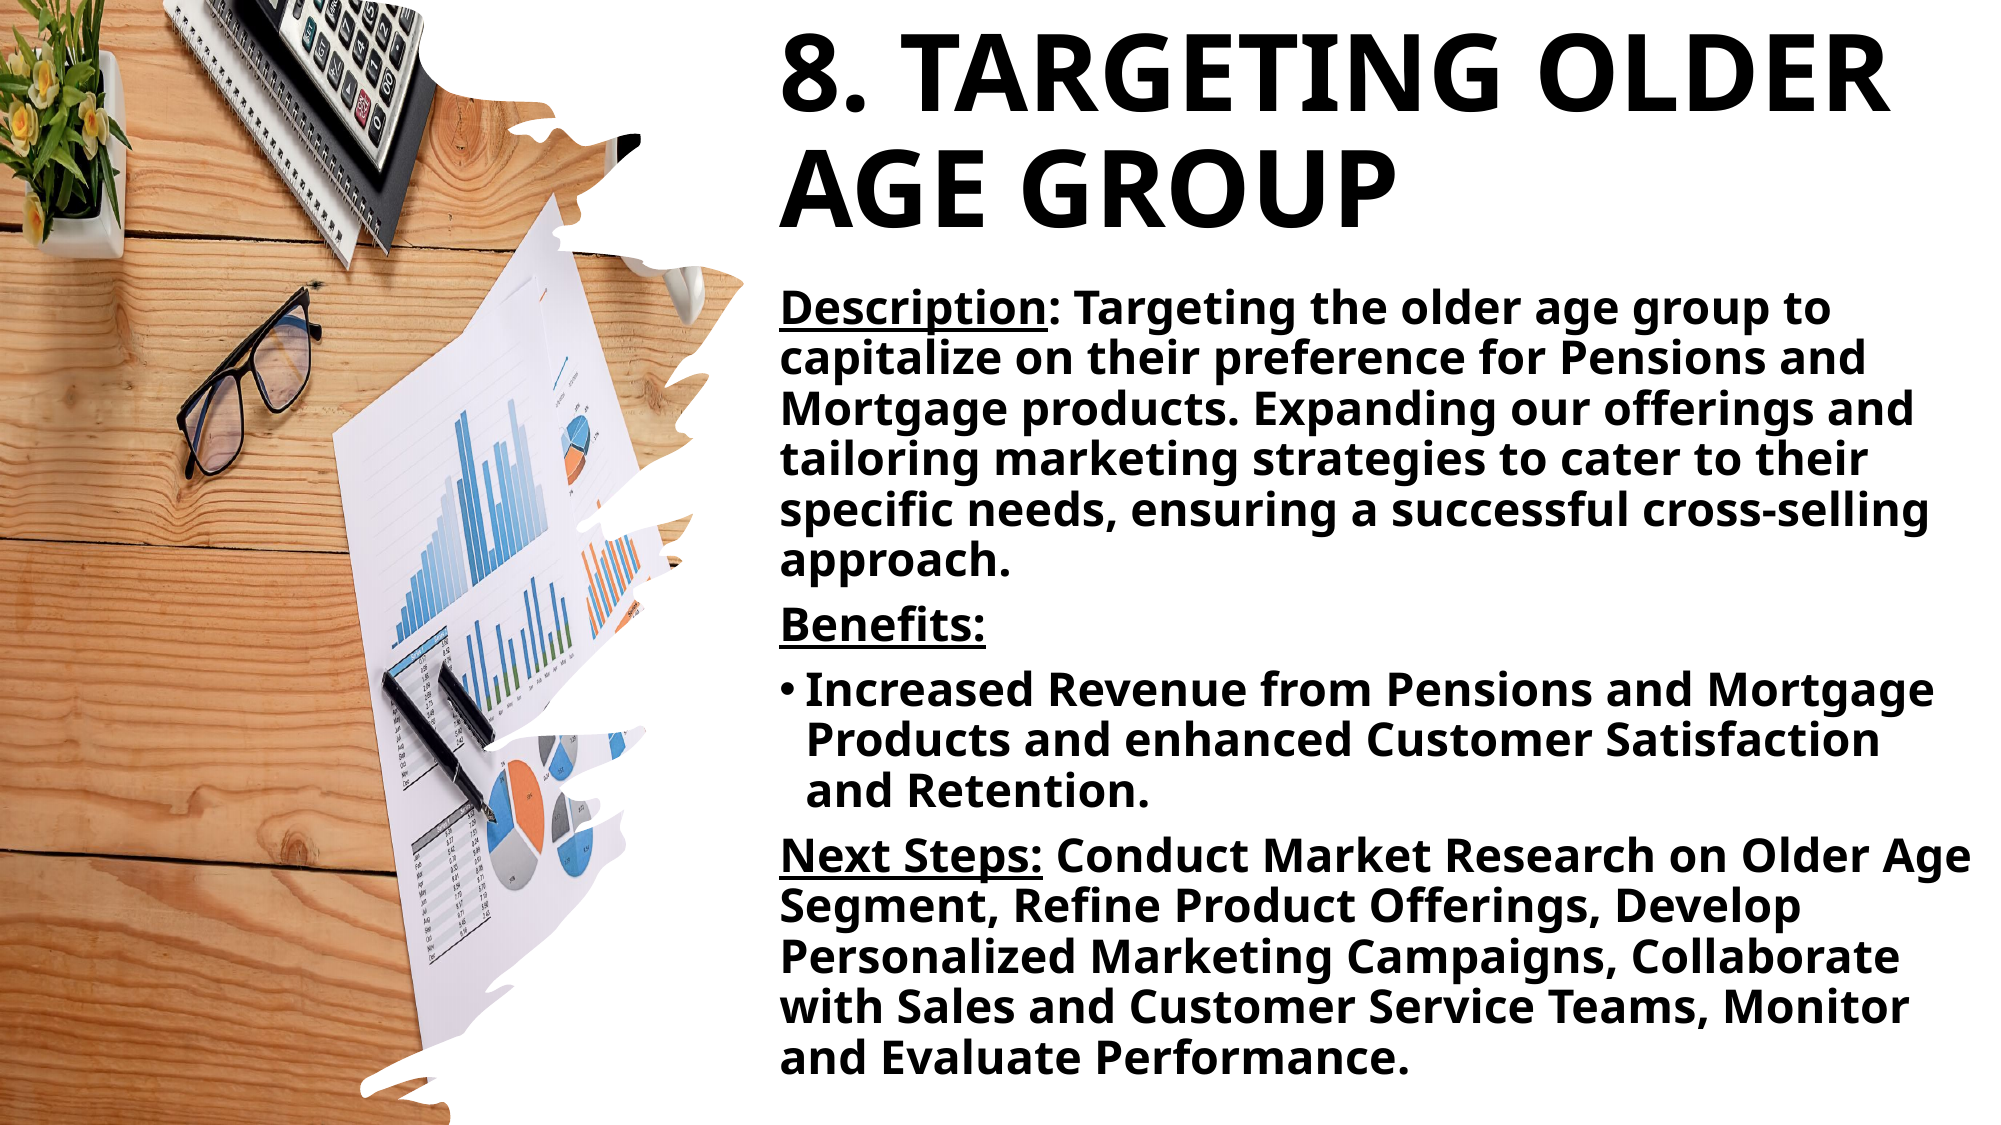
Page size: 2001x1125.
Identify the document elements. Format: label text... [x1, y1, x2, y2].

text_box [744, 0, 2000, 1125]
picture [0, 0, 744, 1125]
title 8. TARGETING OLDER AGE GROUP [764, 10, 1990, 205]
list Description: Targeting the older age group to capitalize on their preference for Pensions and Mortgage products. Expanding our offerings and tailoring marketing strategies to cater to their specific needs, ensuring a successful cross-selling approach. Benefits: Increased Revenue from Pensions and Mortgage Products and enhanced Customer Satisfaction and Retention. Next Steps: Conduct Market Research on Older Age Segment, Refine Product Offerings, Develop Personalized Marketing Campaigns, Collaborate with Sales and Customer Service Teams, Monitor and Evaluate Performance. [764, 205, 1990, 1099]
